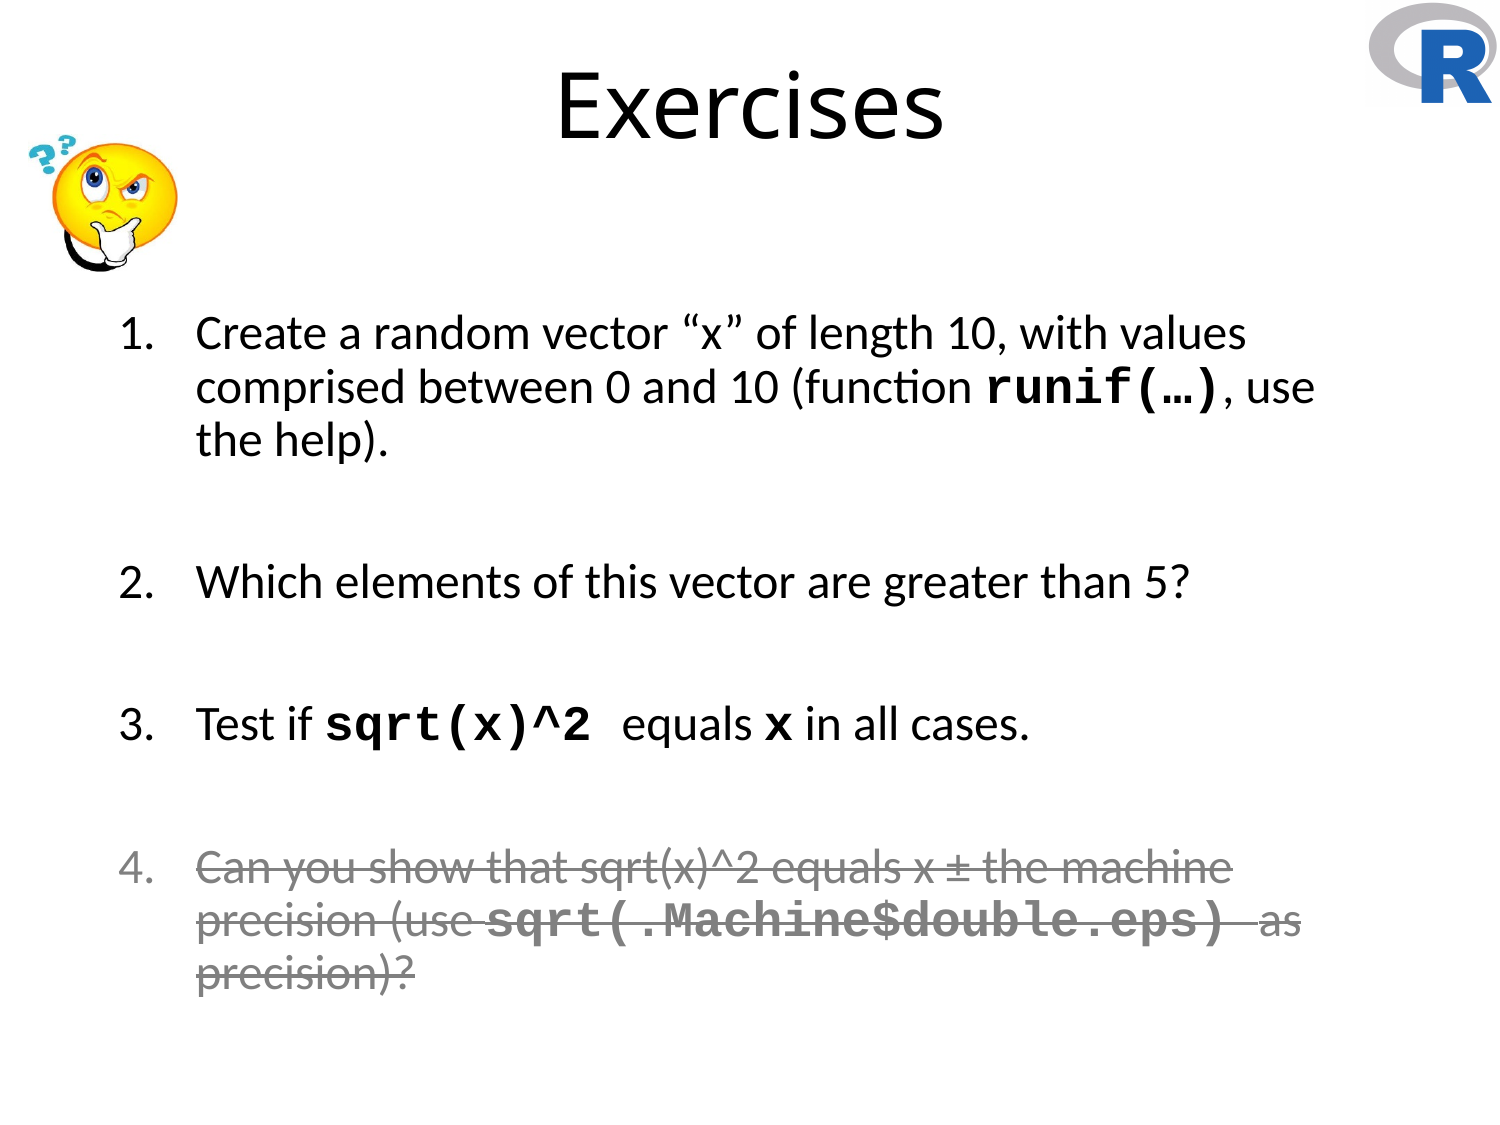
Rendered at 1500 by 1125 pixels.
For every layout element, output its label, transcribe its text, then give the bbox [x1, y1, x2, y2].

list Create a random vector “x” of length 10, with values comprised between 0 and 10 (function runif(…), use the help). Which elements of this vector are greater than 5? Test if sqrt(x)^2 equals x in all cases. Can you show that sqrt(x)^2 equals x ± the machine precision (use sqrt(.Machine$double.eps) as precision)? [103, 299, 1397, 1014]
picture [1365, 0, 1500, 107]
picture [28, 134, 178, 272]
title Exercises [0, 0, 1500, 218]
